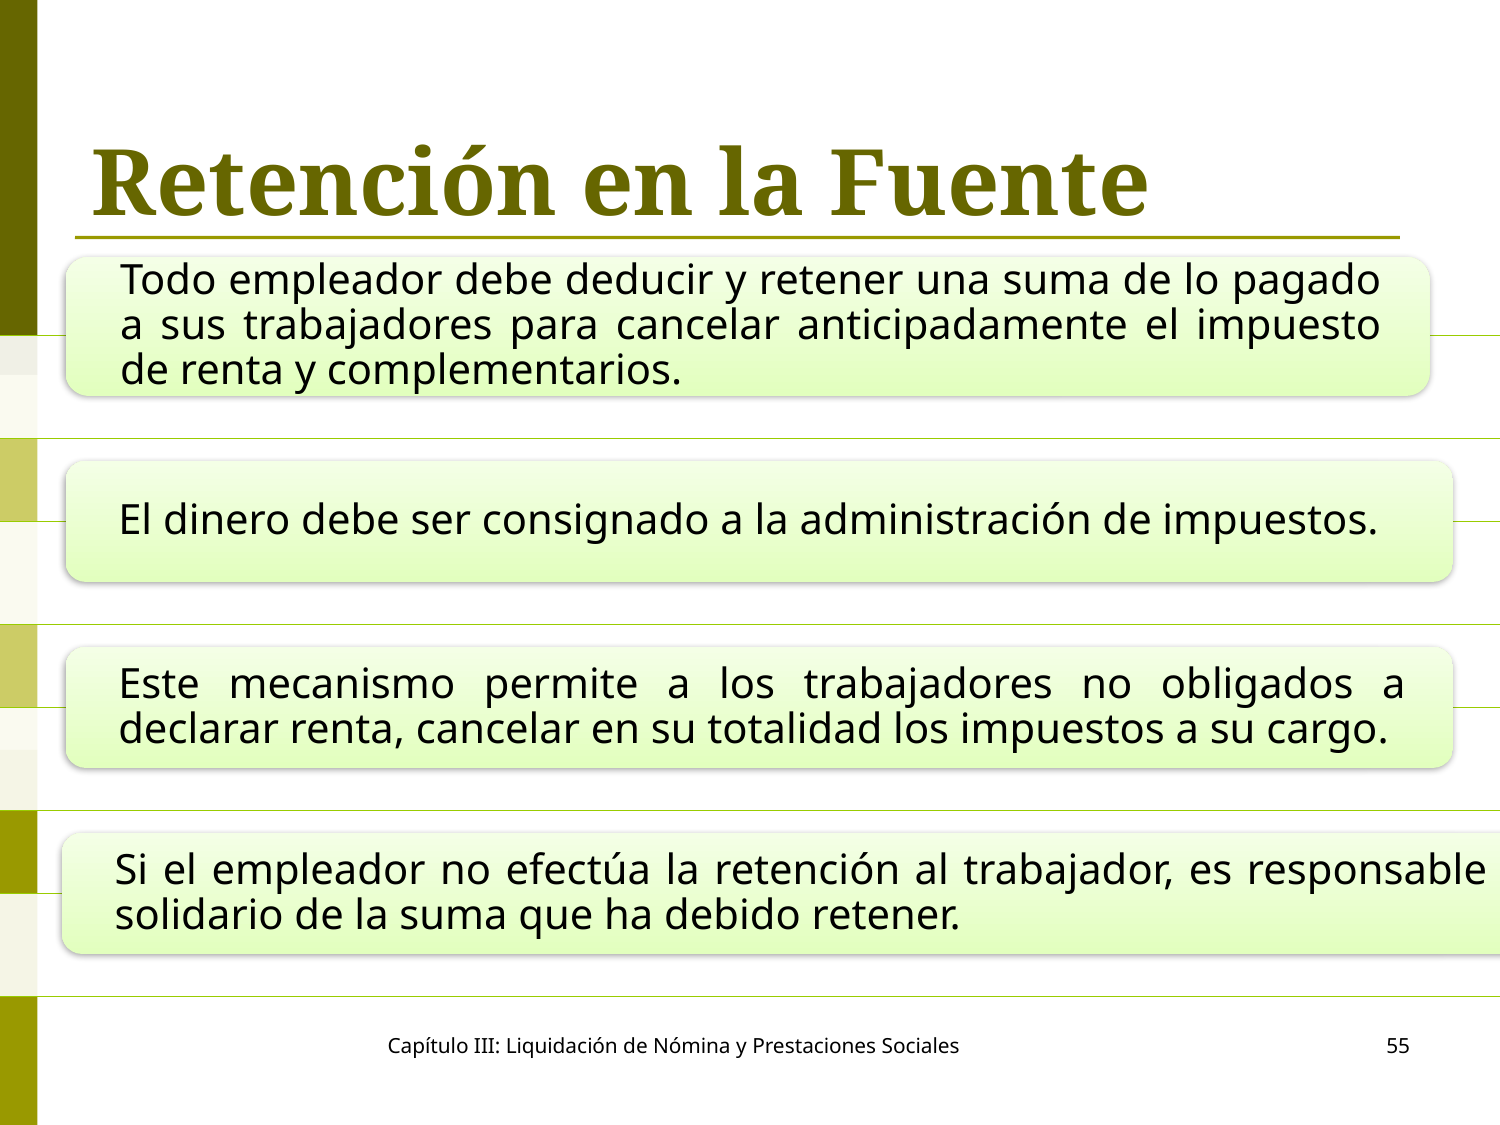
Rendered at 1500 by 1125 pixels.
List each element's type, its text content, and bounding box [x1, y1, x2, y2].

title Retención en la Fuente [76, 54, 1427, 242]
footer Capítulo III: Liquidación de Nómina y Prestaciones Sociales [280, 1024, 1067, 1101]
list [0, 245, 1500, 1009]
slide_number 55 [1074, 1024, 1426, 1101]
